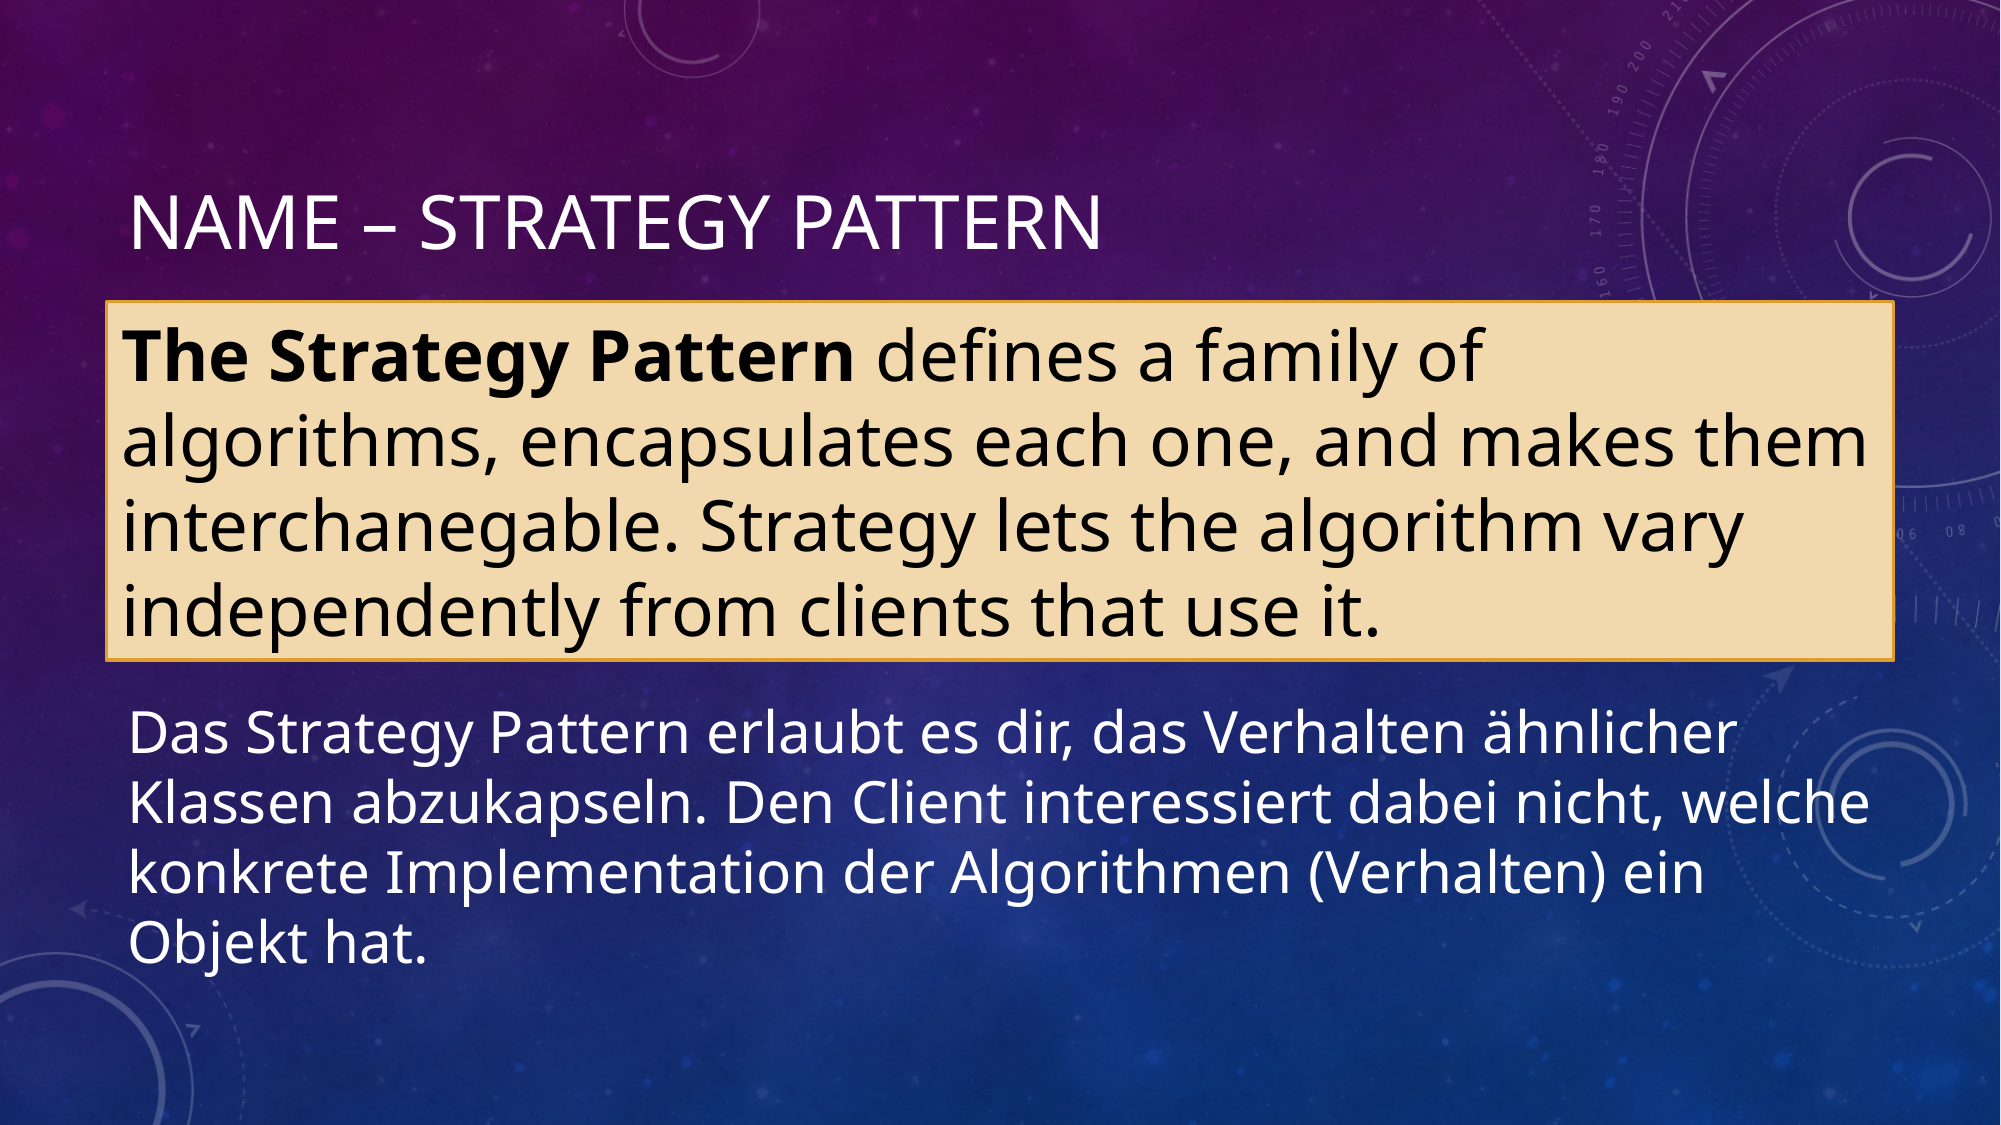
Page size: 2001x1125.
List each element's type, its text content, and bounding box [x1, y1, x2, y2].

title Name – Strategy Pattern [112, 99, 1775, 300]
picture [0, 0, 2001, 1125]
text_box Das Strategy Pattern erlaubt es dir, das Verhalten ähnlicher Klassen abzukapseln. Den Client interessiert dabei nicht, welche konkrete Implementation der Algorithmen (Verhalten) ein Objekt hat. [112, 687, 1894, 983]
list The Strategy Pattern defines a family of algorithms, encapsulates each one, and makes them interchanegable. Strategy lets the algorithm vary independently from clients that use it. [105, 300, 1895, 662]
